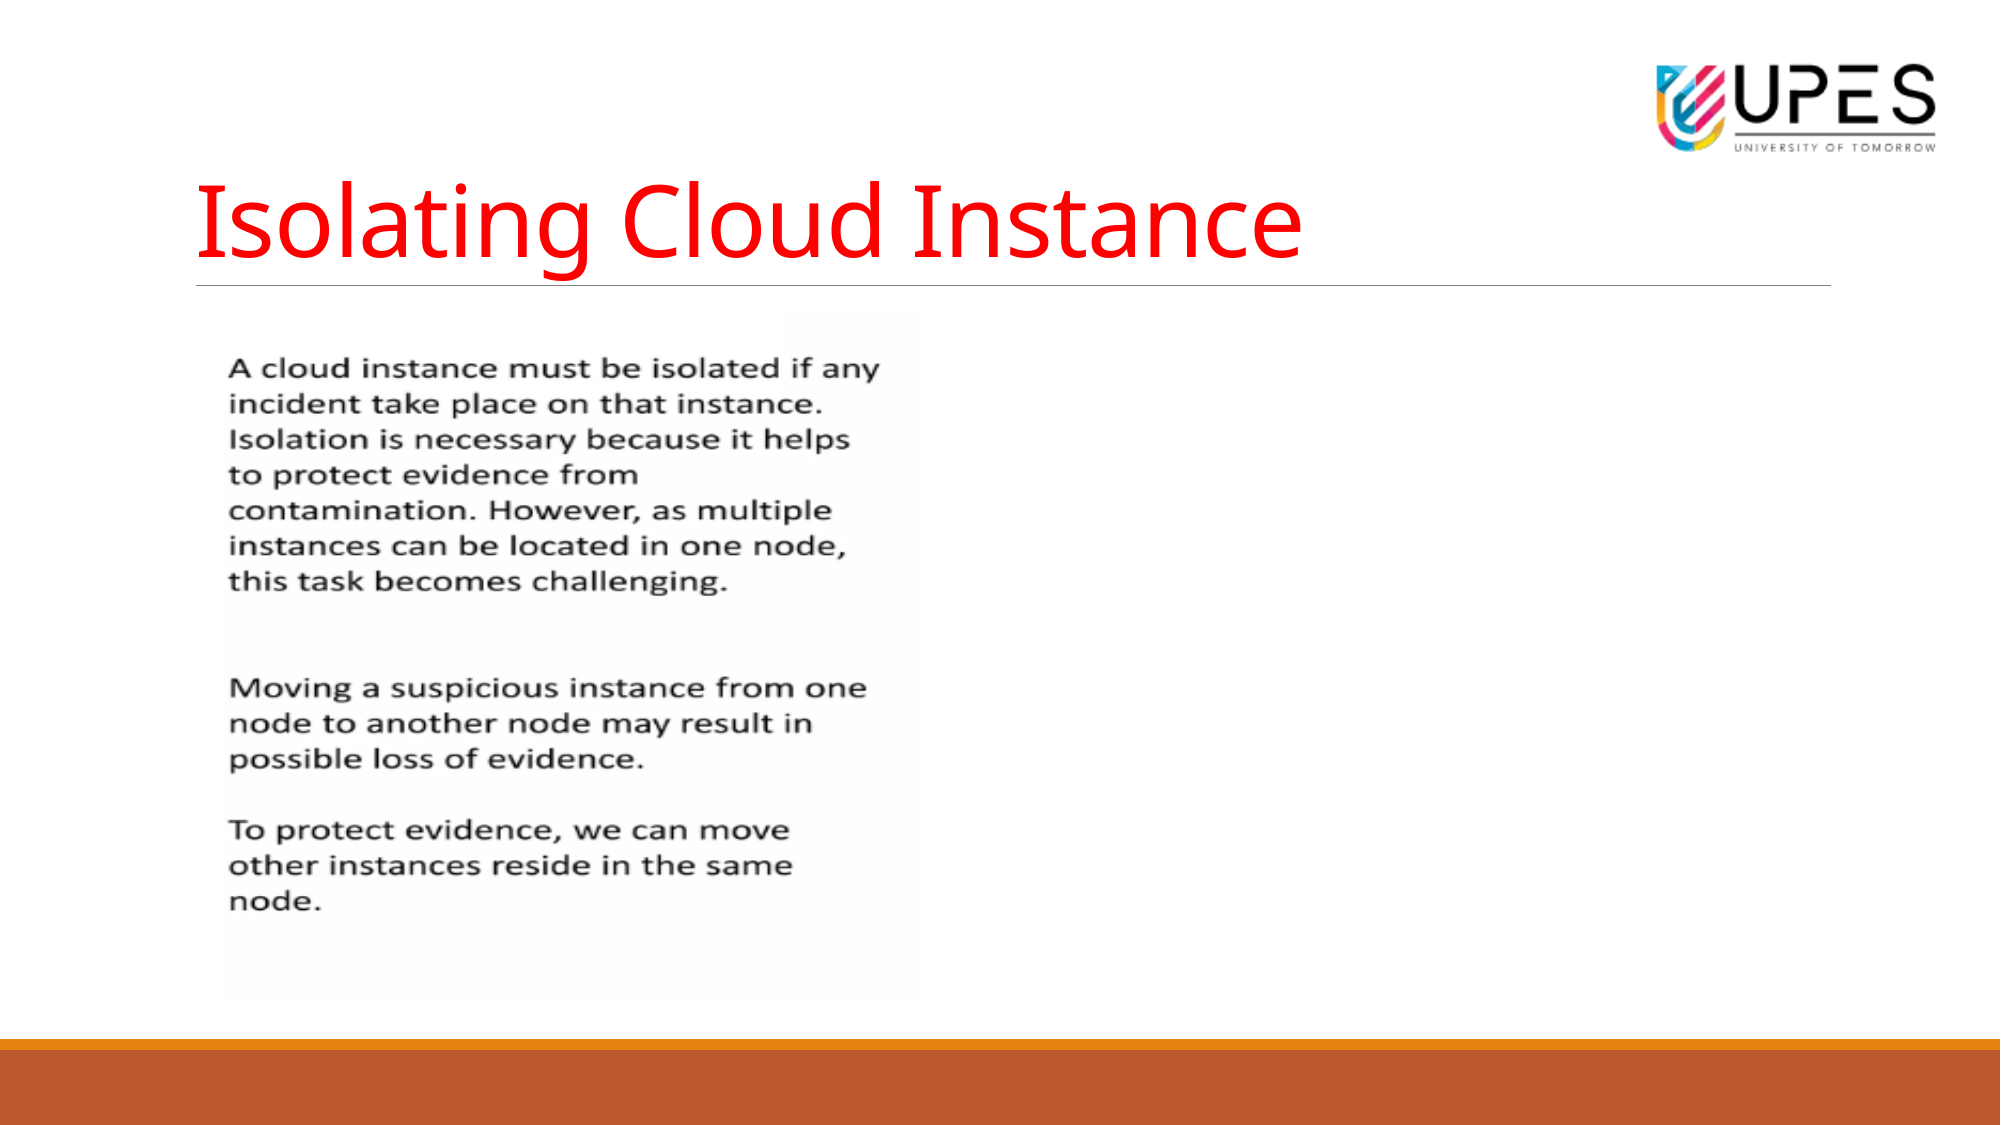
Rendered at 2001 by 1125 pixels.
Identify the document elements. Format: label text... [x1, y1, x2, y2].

picture [1628, 46, 1963, 167]
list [220, 311, 920, 1004]
title Isolating Cloud Instance [180, 47, 1830, 285]
